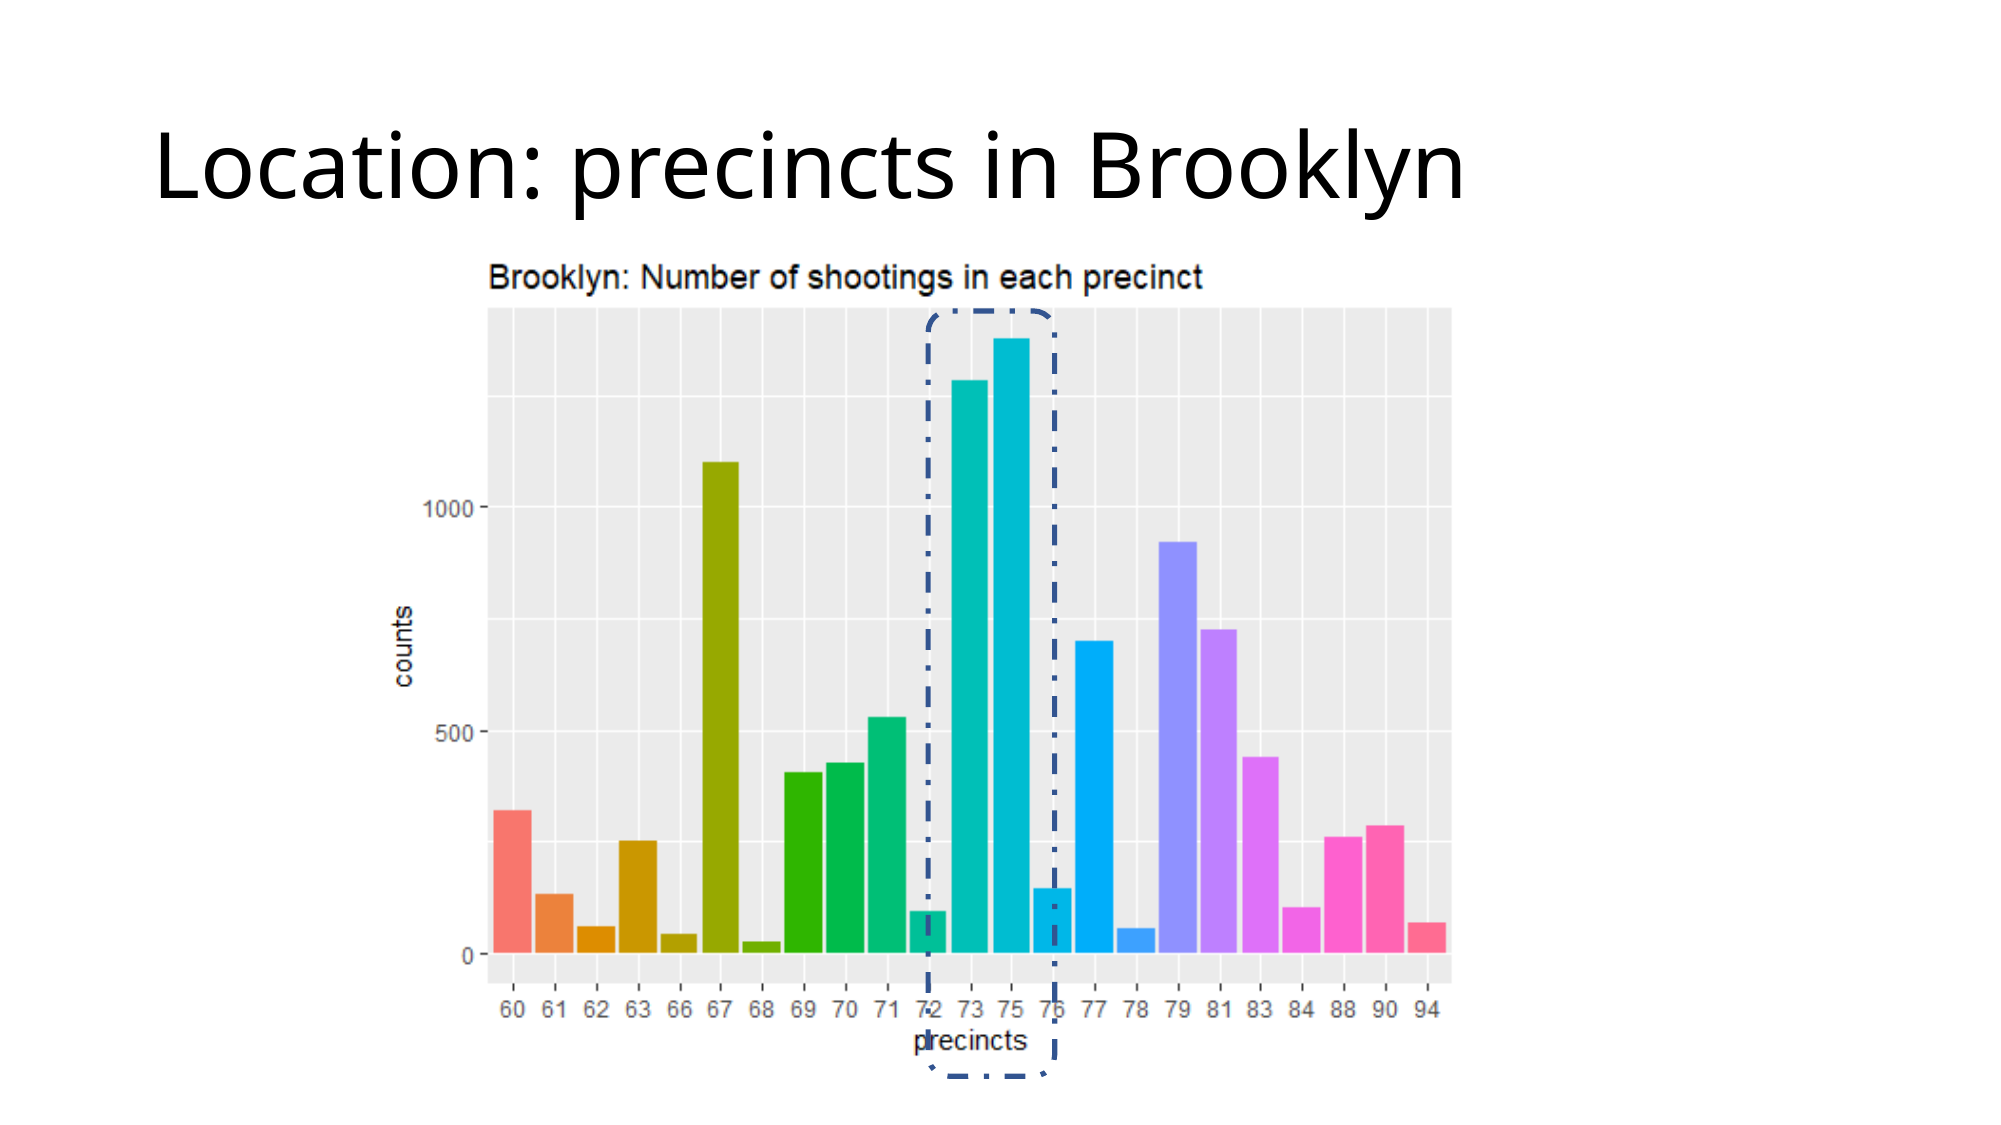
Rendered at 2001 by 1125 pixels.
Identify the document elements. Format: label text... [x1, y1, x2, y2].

picture [378, 236, 1473, 1077]
title Location: precincts in Brooklyn [137, 59, 1863, 278]
